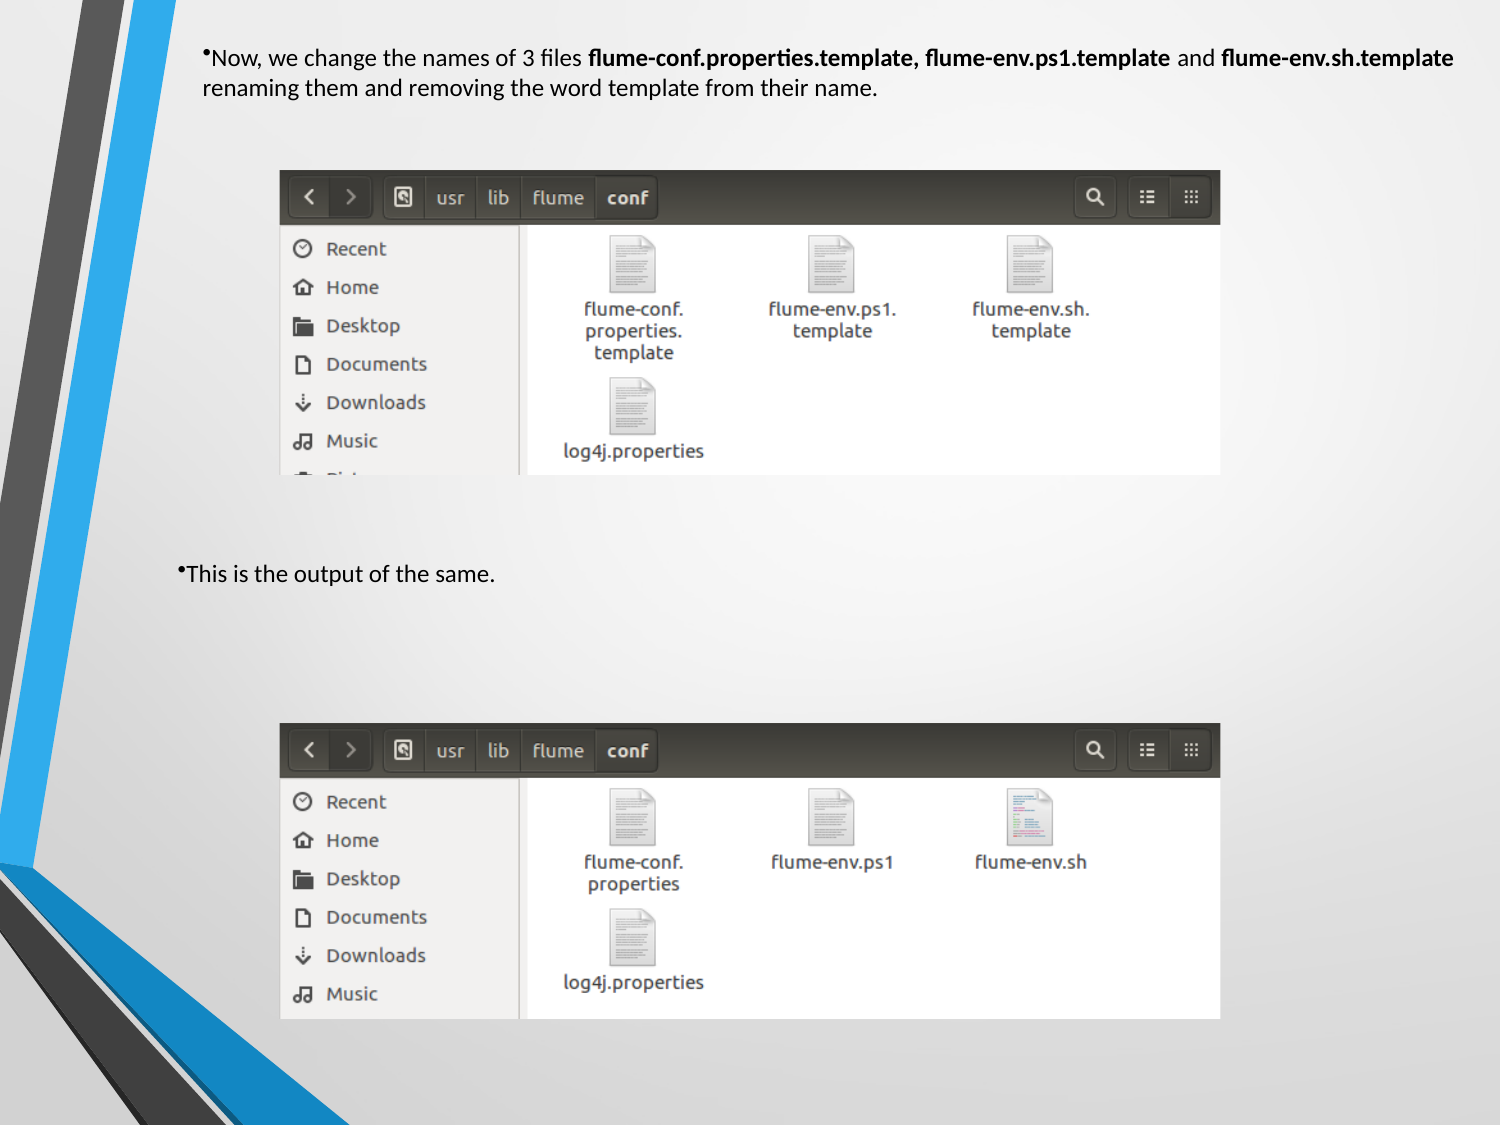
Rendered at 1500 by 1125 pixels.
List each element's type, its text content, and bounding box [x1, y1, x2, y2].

text_box This is the output of the same. [162, 550, 750, 641]
picture [279, 170, 1221, 476]
text_box Now, we change the names of 3 files flume-conf.properties.template, flume-env.ps1.template and flume-env.sh.template renaming them and removing the word template from their name. [187, 33, 1500, 154]
picture [279, 723, 1221, 1019]
